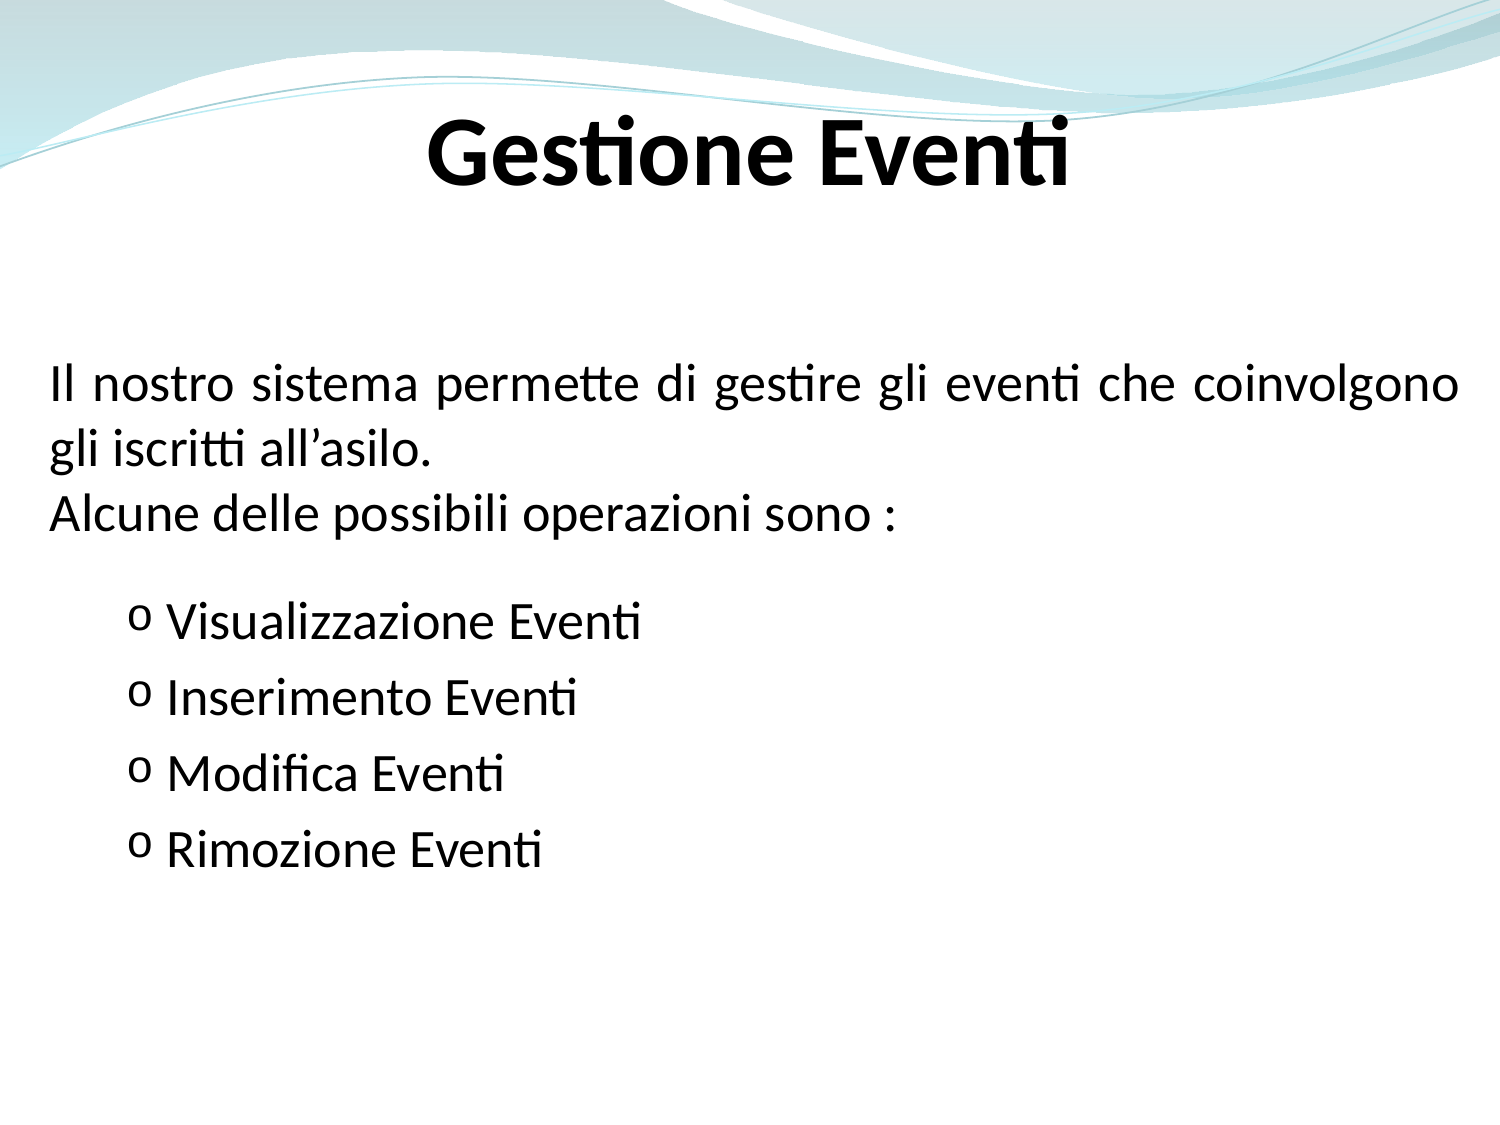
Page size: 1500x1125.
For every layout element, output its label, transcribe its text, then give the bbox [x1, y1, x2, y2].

text_box Il nostro sistema permette di gestire gli eventi che coinvolgono gli iscritti all’asilo. Alcune delle possibili operazioni sono : [35, 339, 1477, 550]
text_box Visualizzazione Eventi Inserimento Eventi Modifica Eventi Rimozione Eventi [46, 585, 868, 972]
text_box Gestione Eventi [81, 78, 1418, 258]
